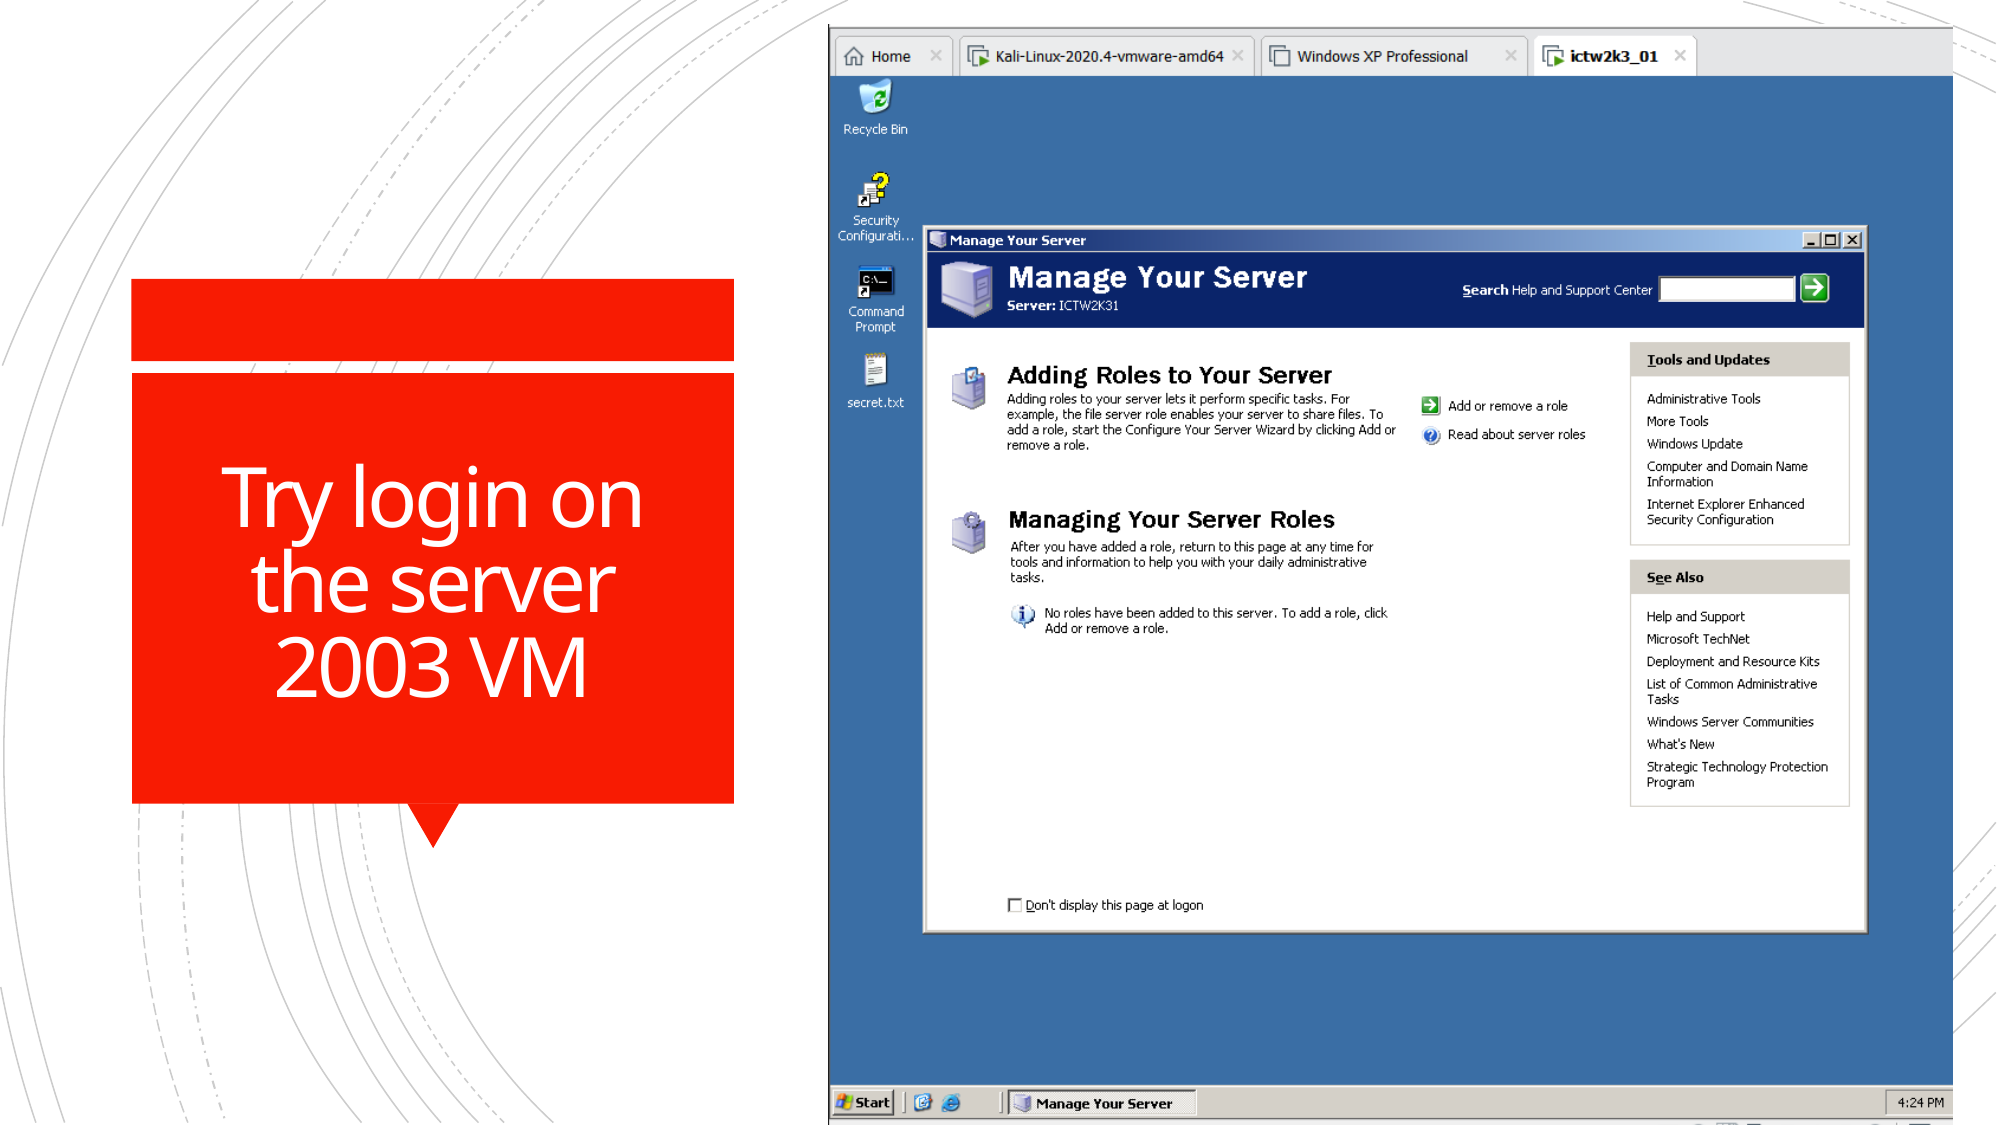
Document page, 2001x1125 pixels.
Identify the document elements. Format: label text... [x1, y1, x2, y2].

picture [828, 24, 1953, 1125]
title Try login on the server 2003 VM [145, 385, 720, 789]
